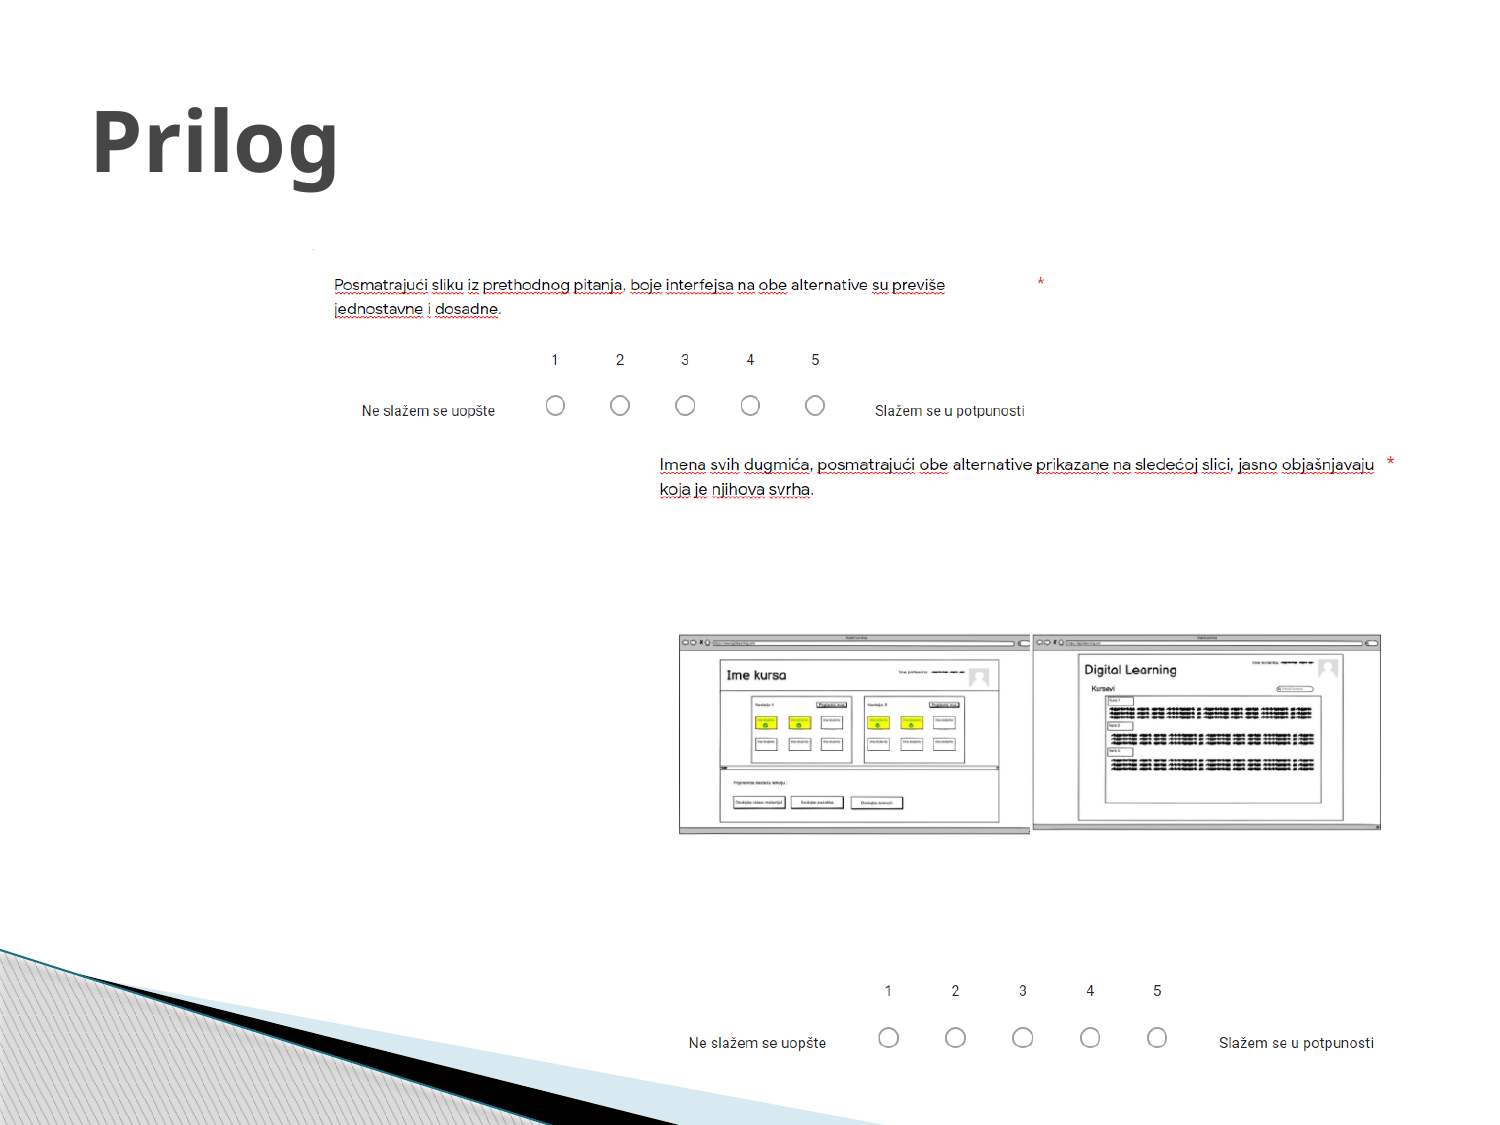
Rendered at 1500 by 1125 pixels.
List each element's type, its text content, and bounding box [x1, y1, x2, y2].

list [312, 249, 1070, 458]
picture [637, 431, 1406, 1079]
title Prilog [75, 45, 1425, 233]
